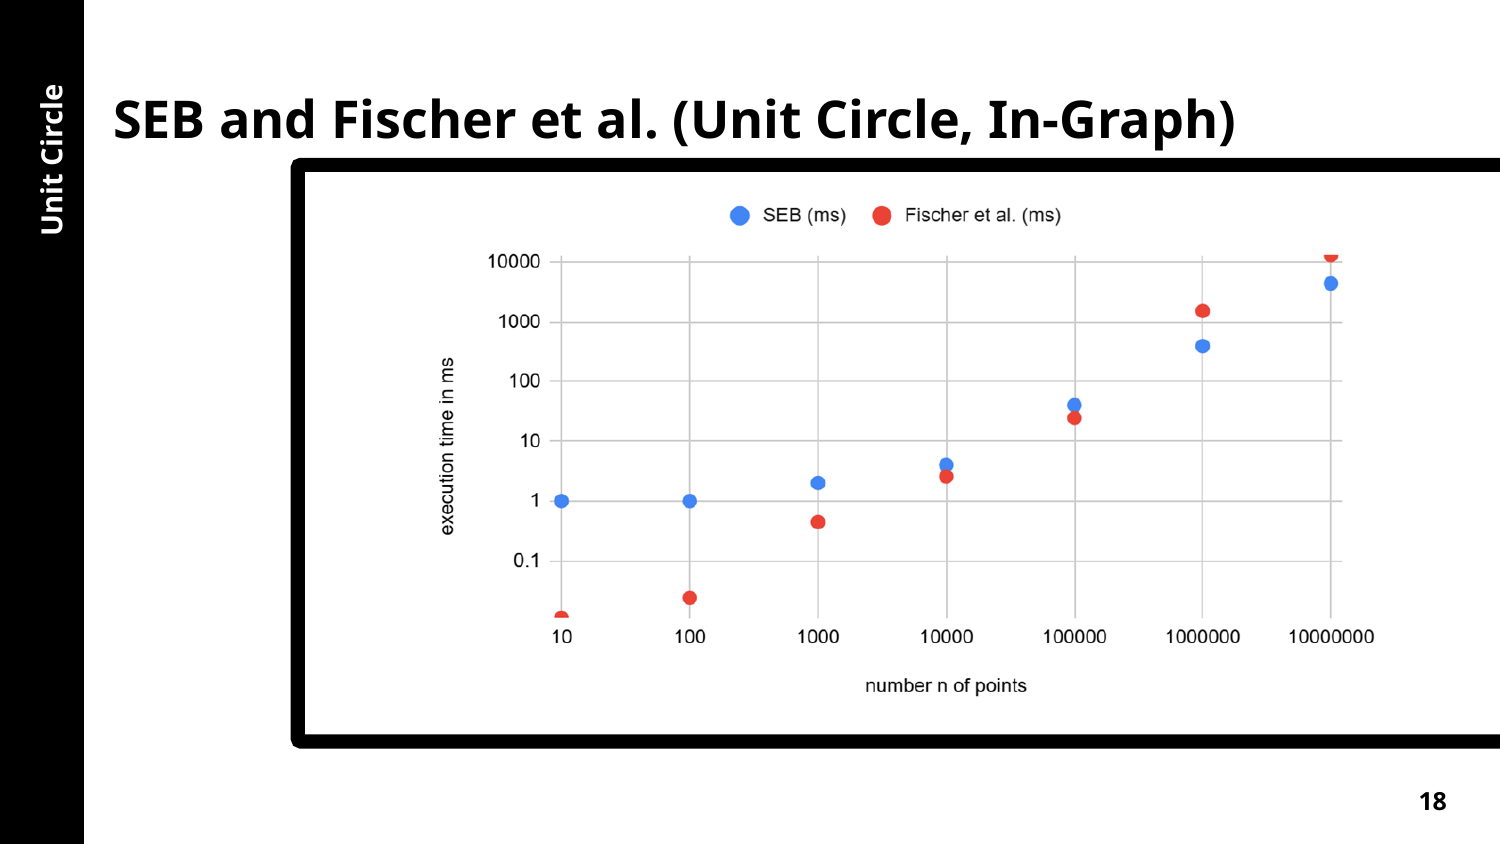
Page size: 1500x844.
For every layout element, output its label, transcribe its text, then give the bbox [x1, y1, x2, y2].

text_box 18 [1384, 773, 1448, 816]
text_box SEB and Fischer et al. (Unit Circle, In-Graph) [113, 61, 1359, 150]
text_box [0, 0, 85, 844]
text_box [297, 158, 1500, 742]
